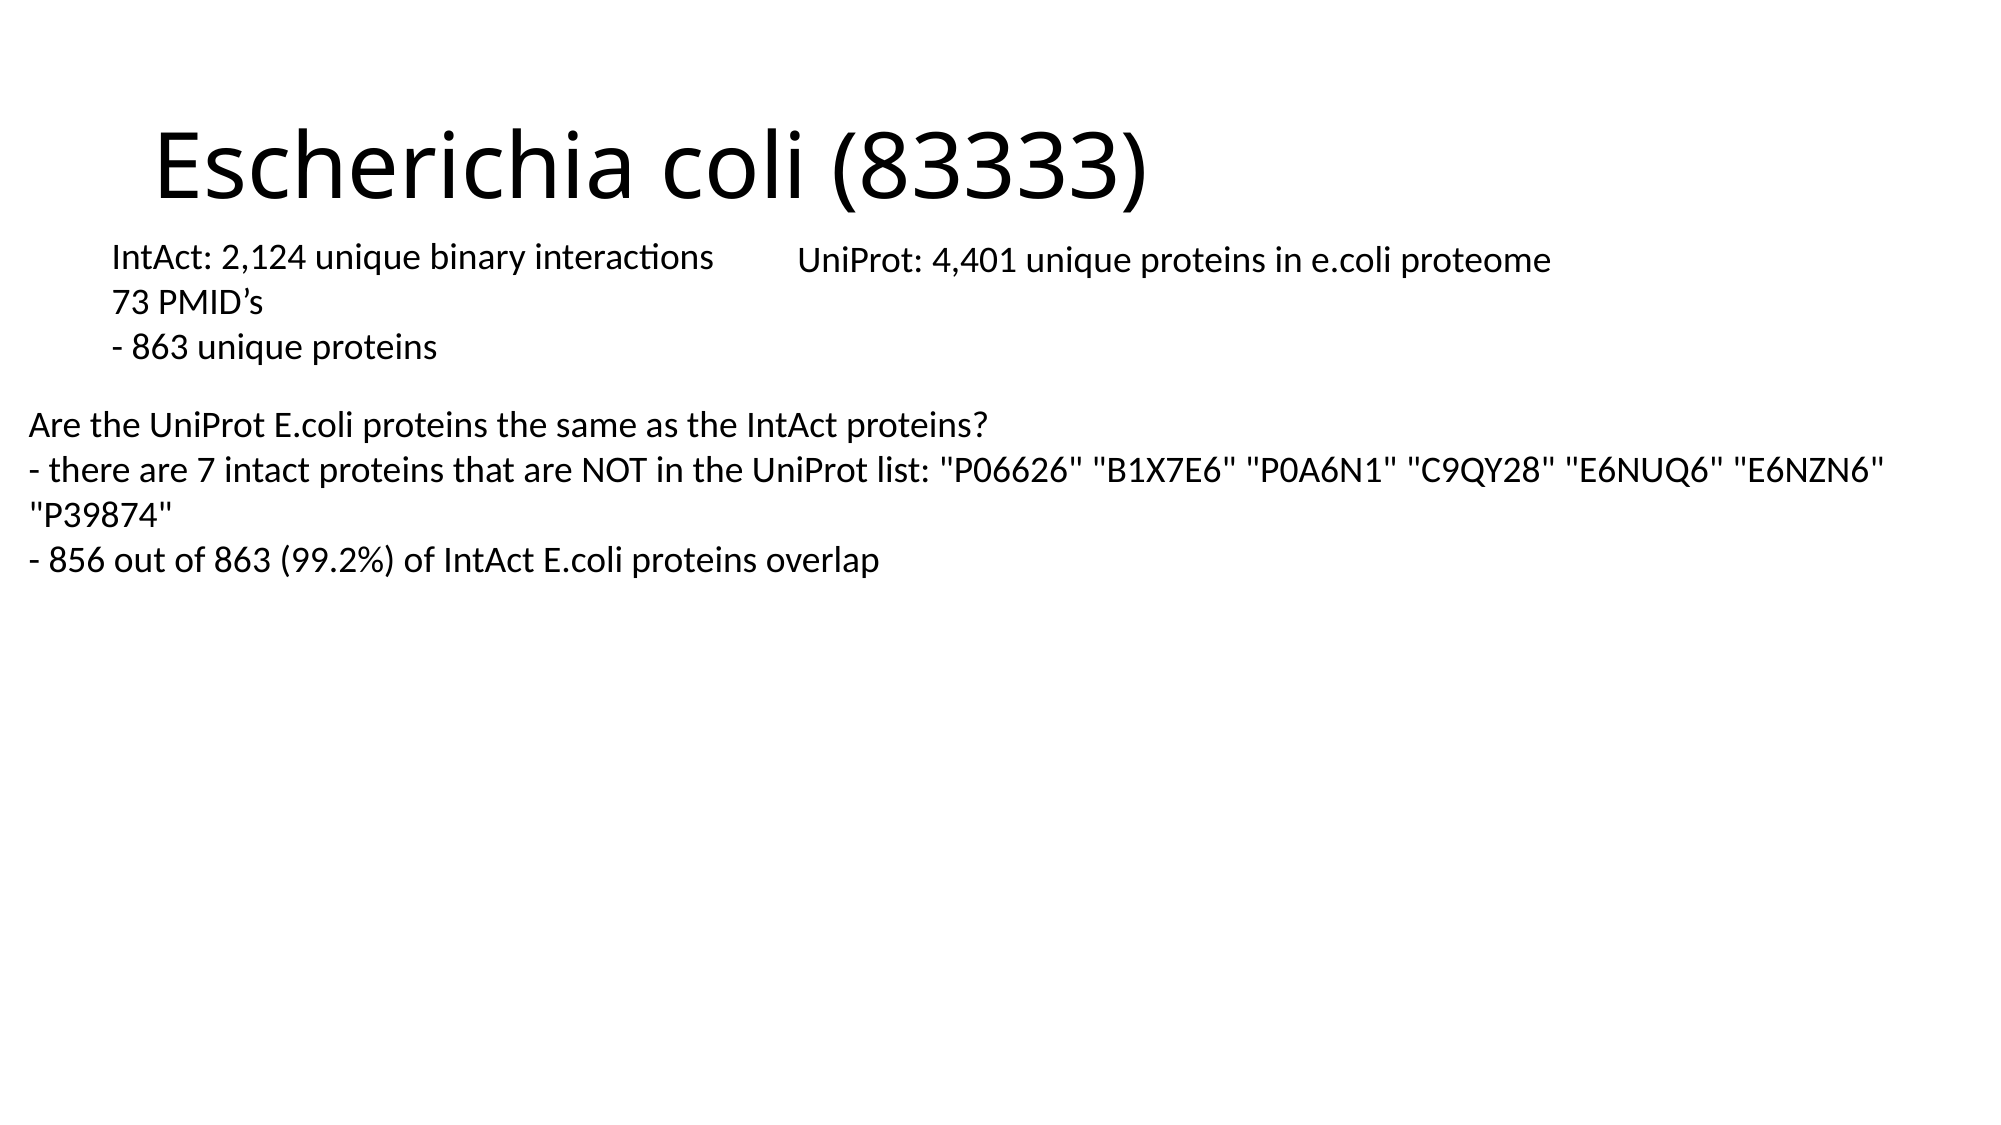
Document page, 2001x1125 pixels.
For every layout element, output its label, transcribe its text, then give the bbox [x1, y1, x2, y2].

text_box UniProt: 4,401 unique proteins in e.coli proteome [782, 227, 1568, 288]
text_box IntAct: 2,124 unique binary interactions 73 PMID’s - 863 unique proteins [96, 224, 730, 374]
text_box Are the UniProt E.coli proteins the same as the IntAct proteins? - there are 7 intact proteins that are NOT in the UniProt list: "P06626" "B1X7E6" "P0A6N1" "C9QY28" "E6NUQ6" "E6NZN6" "P39874" - 856 out of 863 (99.2%) of IntAct E.coli proteins overlap [13, 392, 1978, 588]
title Escherichia coli (83333) [137, 59, 1863, 278]
